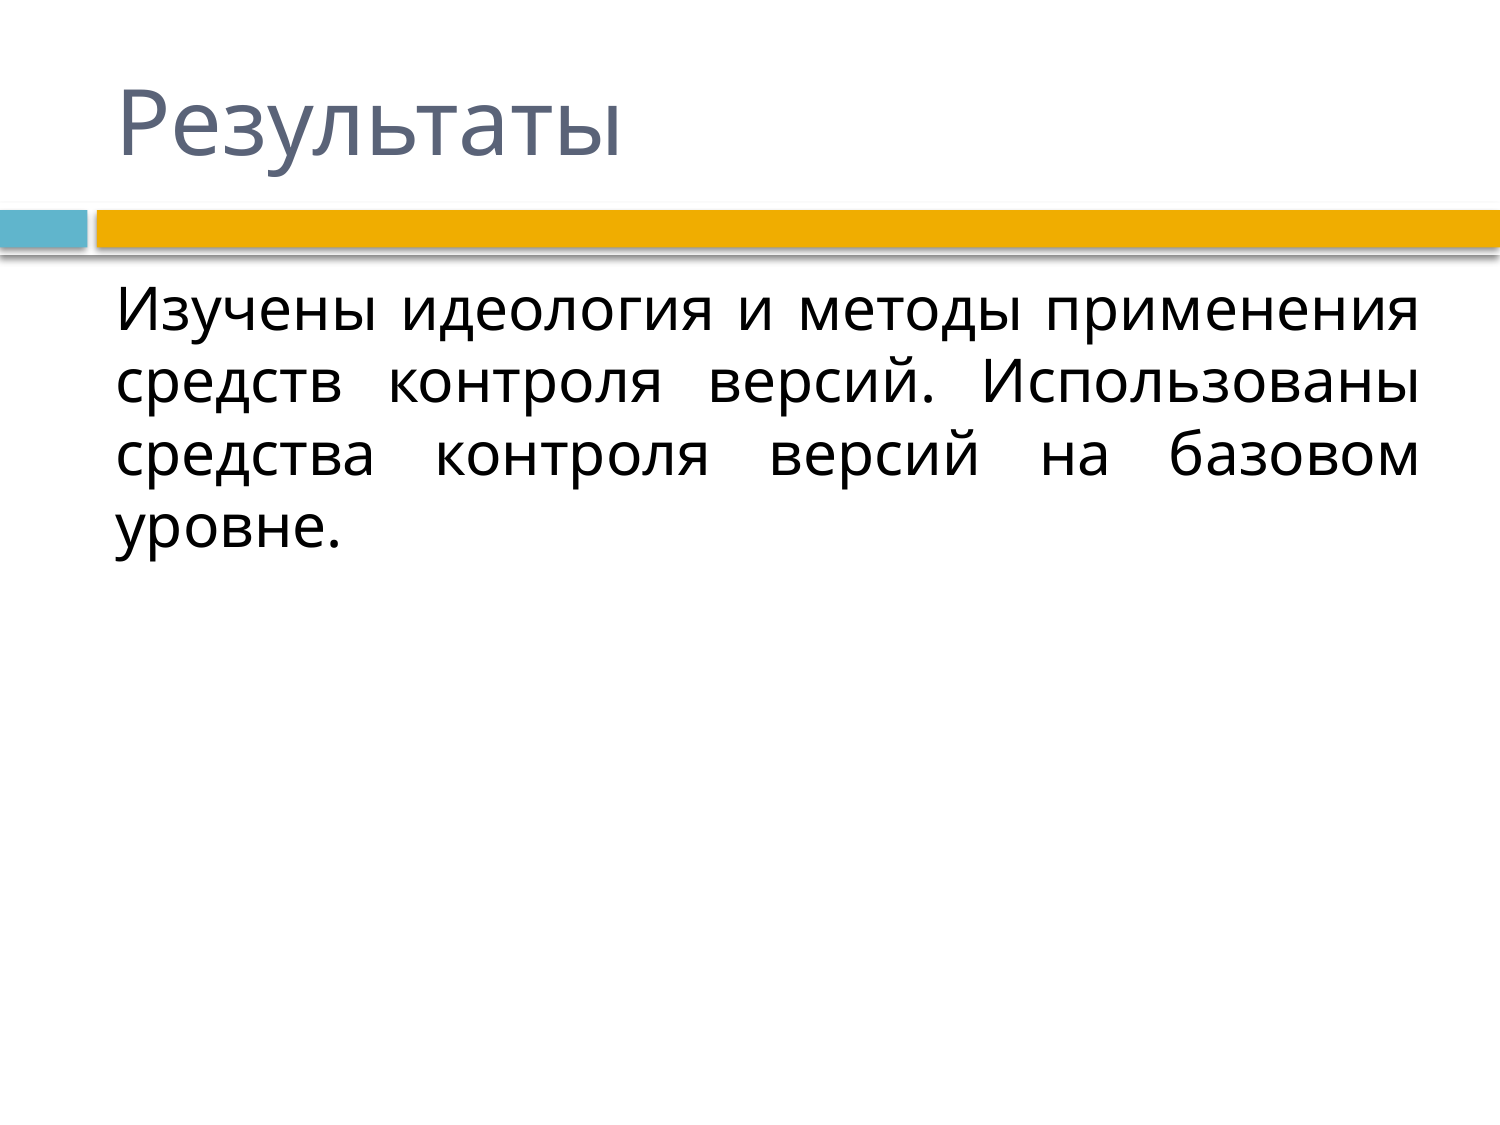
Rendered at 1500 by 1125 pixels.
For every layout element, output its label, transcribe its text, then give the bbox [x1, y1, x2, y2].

title Результаты [100, 37, 1438, 200]
list Изучены идеология и методы применения средств контроля версий. Использованы средства контроля версий на базовом уровне. [100, 262, 1438, 1000]
